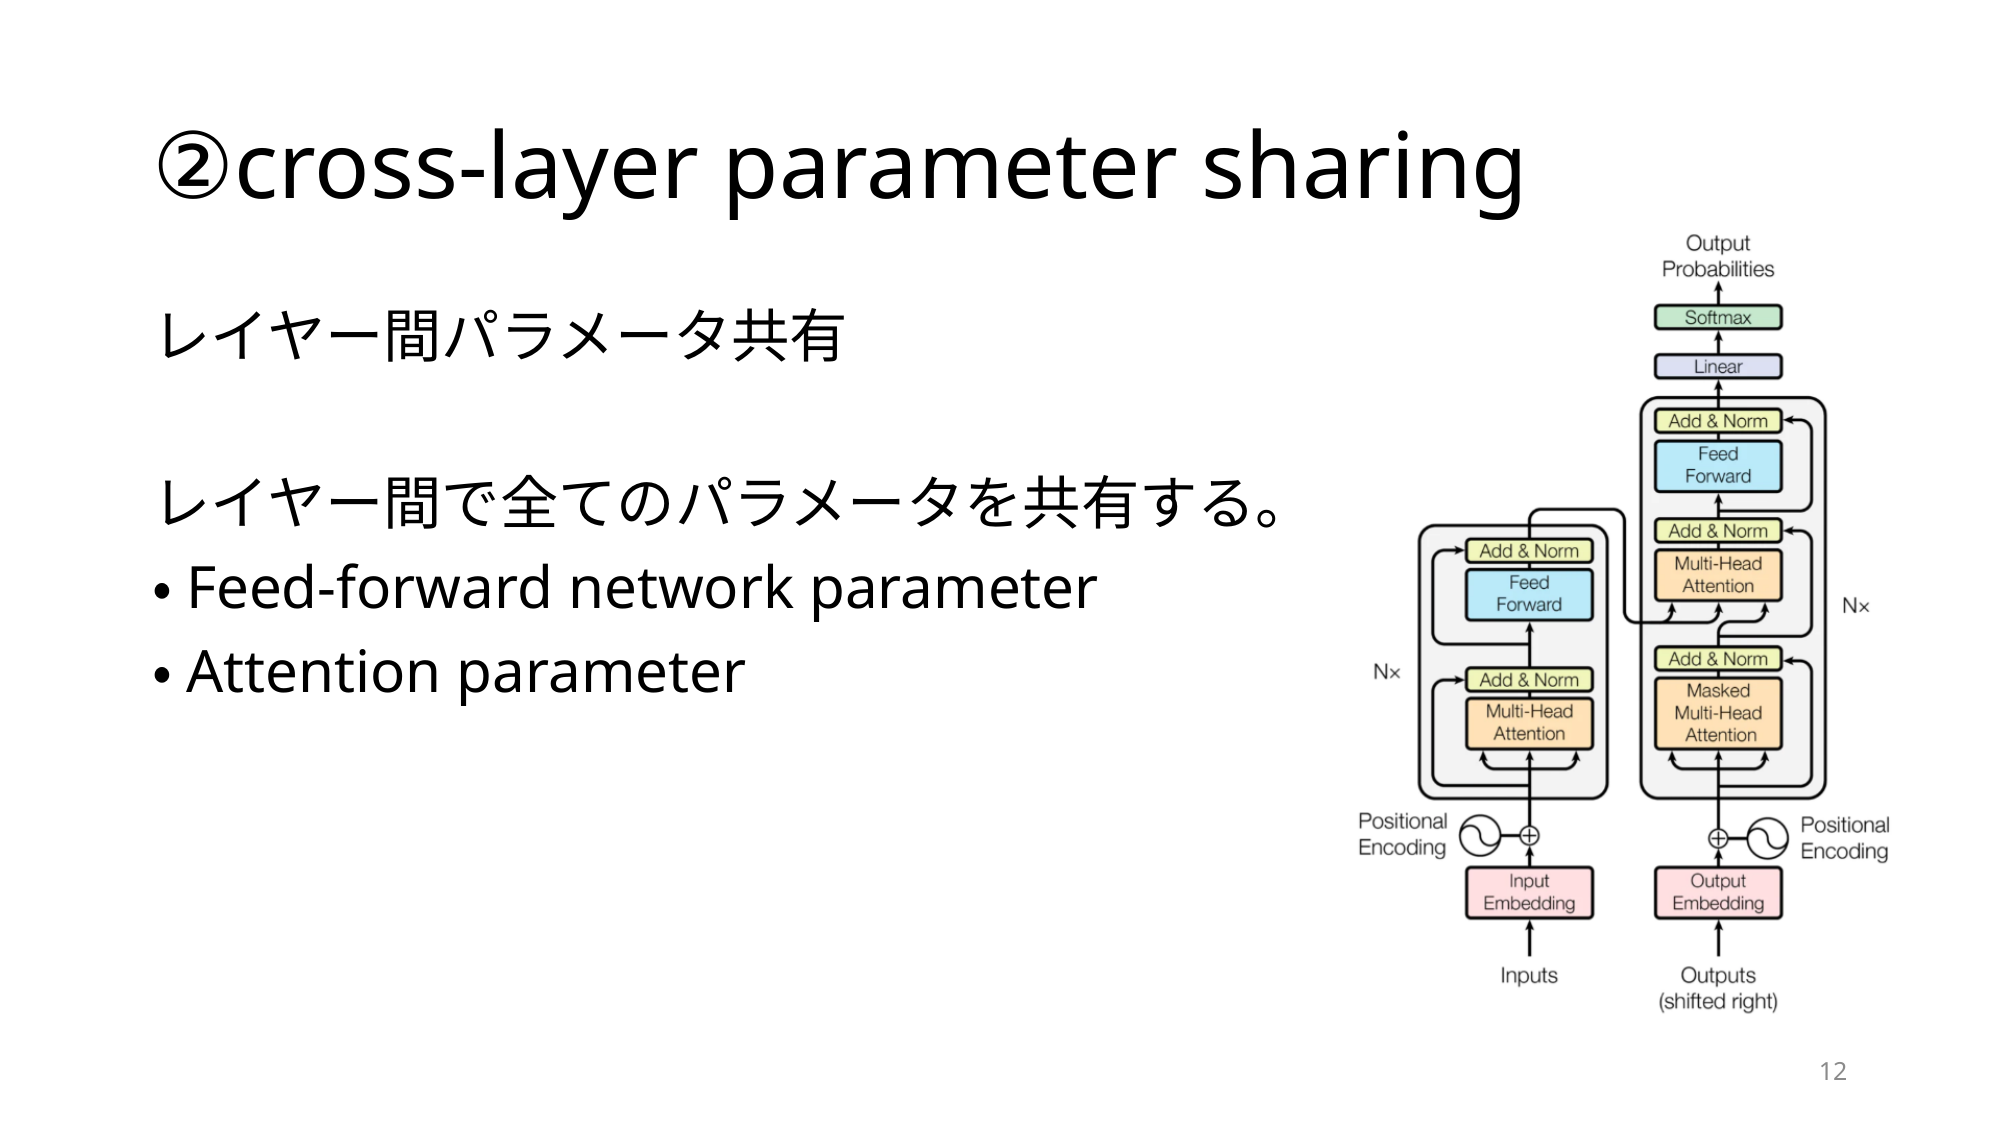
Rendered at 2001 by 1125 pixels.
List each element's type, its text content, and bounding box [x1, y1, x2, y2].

title ②cross-layer parameter sharing [137, 59, 1863, 278]
picture [1336, 224, 1938, 1028]
slide_number 12 [1412, 1042, 1863, 1103]
list レイヤー間パラメータ共有 レイヤー間で全てのパラメータを共有する。 ・Feed-forward network parameter ・Attention parameter [137, 299, 1336, 1014]
